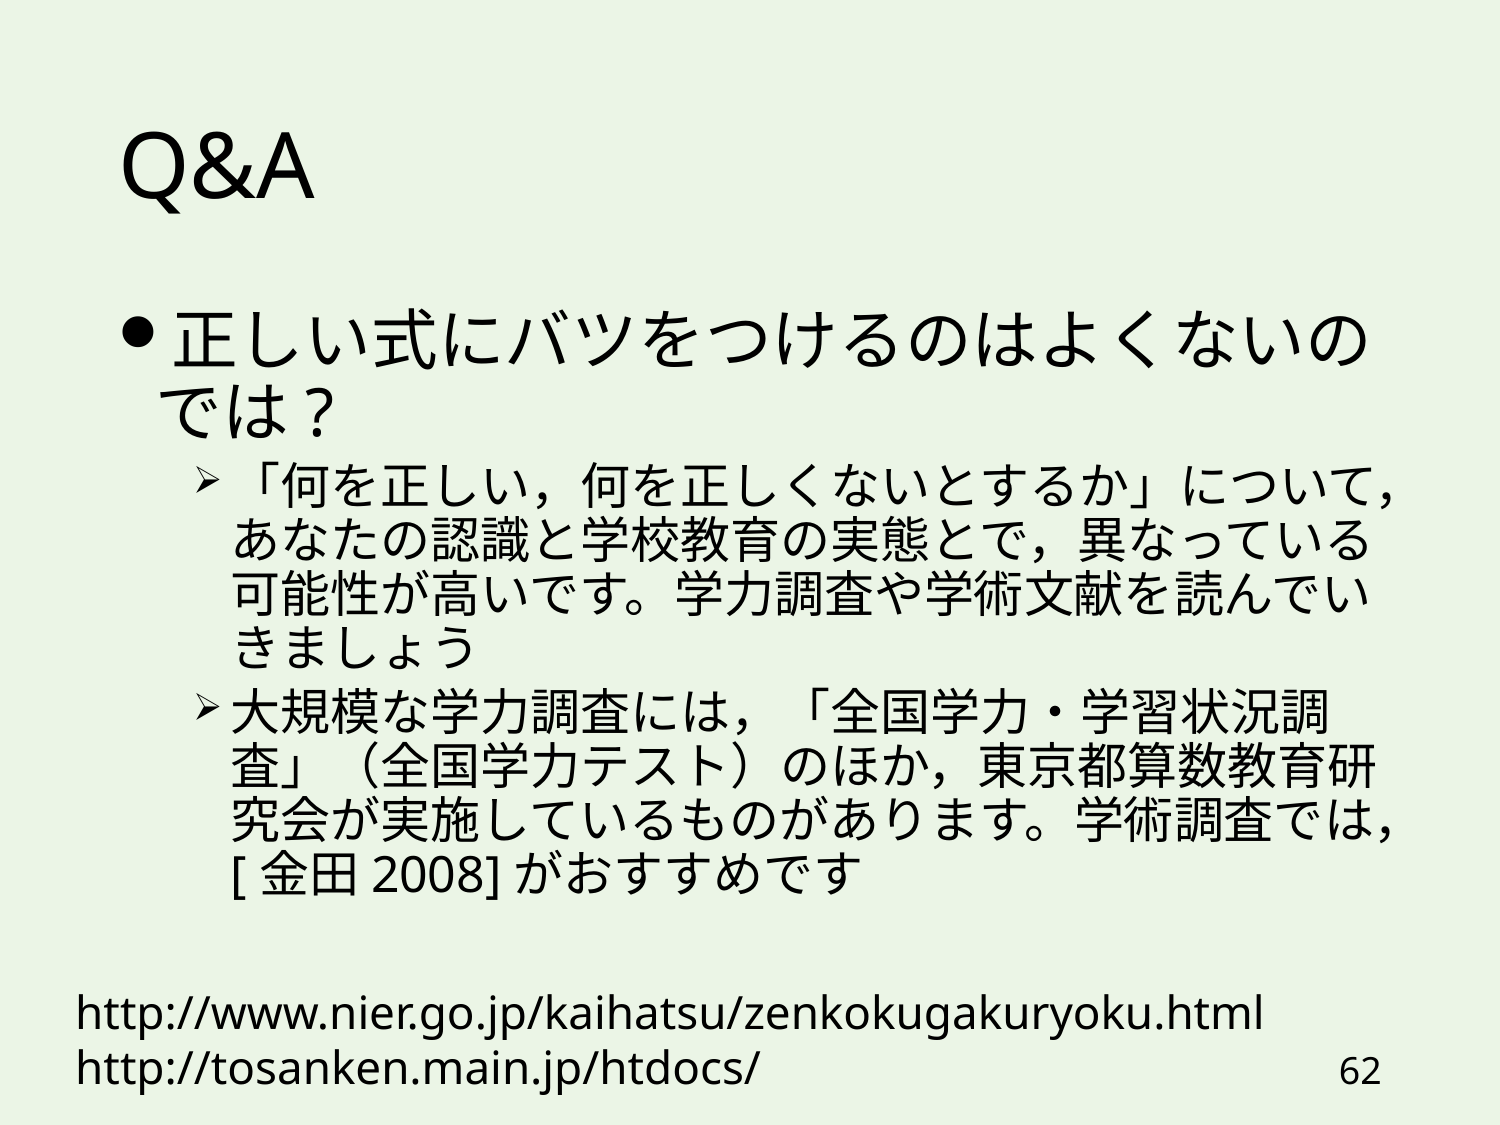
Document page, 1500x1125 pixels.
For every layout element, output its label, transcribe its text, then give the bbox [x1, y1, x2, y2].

text_box http://www.nier.go.jp/kaihatsu/zenkokugakuryoku.html http://tosanken.main.jp/htdocs/ [60, 976, 1281, 1101]
title Q&A [103, 59, 1397, 278]
slide_number 62 [1059, 1042, 1397, 1103]
list 正しい式にバツをつけるのはよくないのでは? 「何を正しい，何を正しくないとするか」について，あなたの認識と学校教育の実態とで，異なっている可能性が高いです。学力調査や学術文献を読んでいきましょう 大規模な学力調査には，「全国学力・学習状況調査」（全国学力テスト）のほか，東京都算数教育研究会が実施しているものがあります。学術調査では，[金田2008]がおすすめです [103, 299, 1397, 1014]
